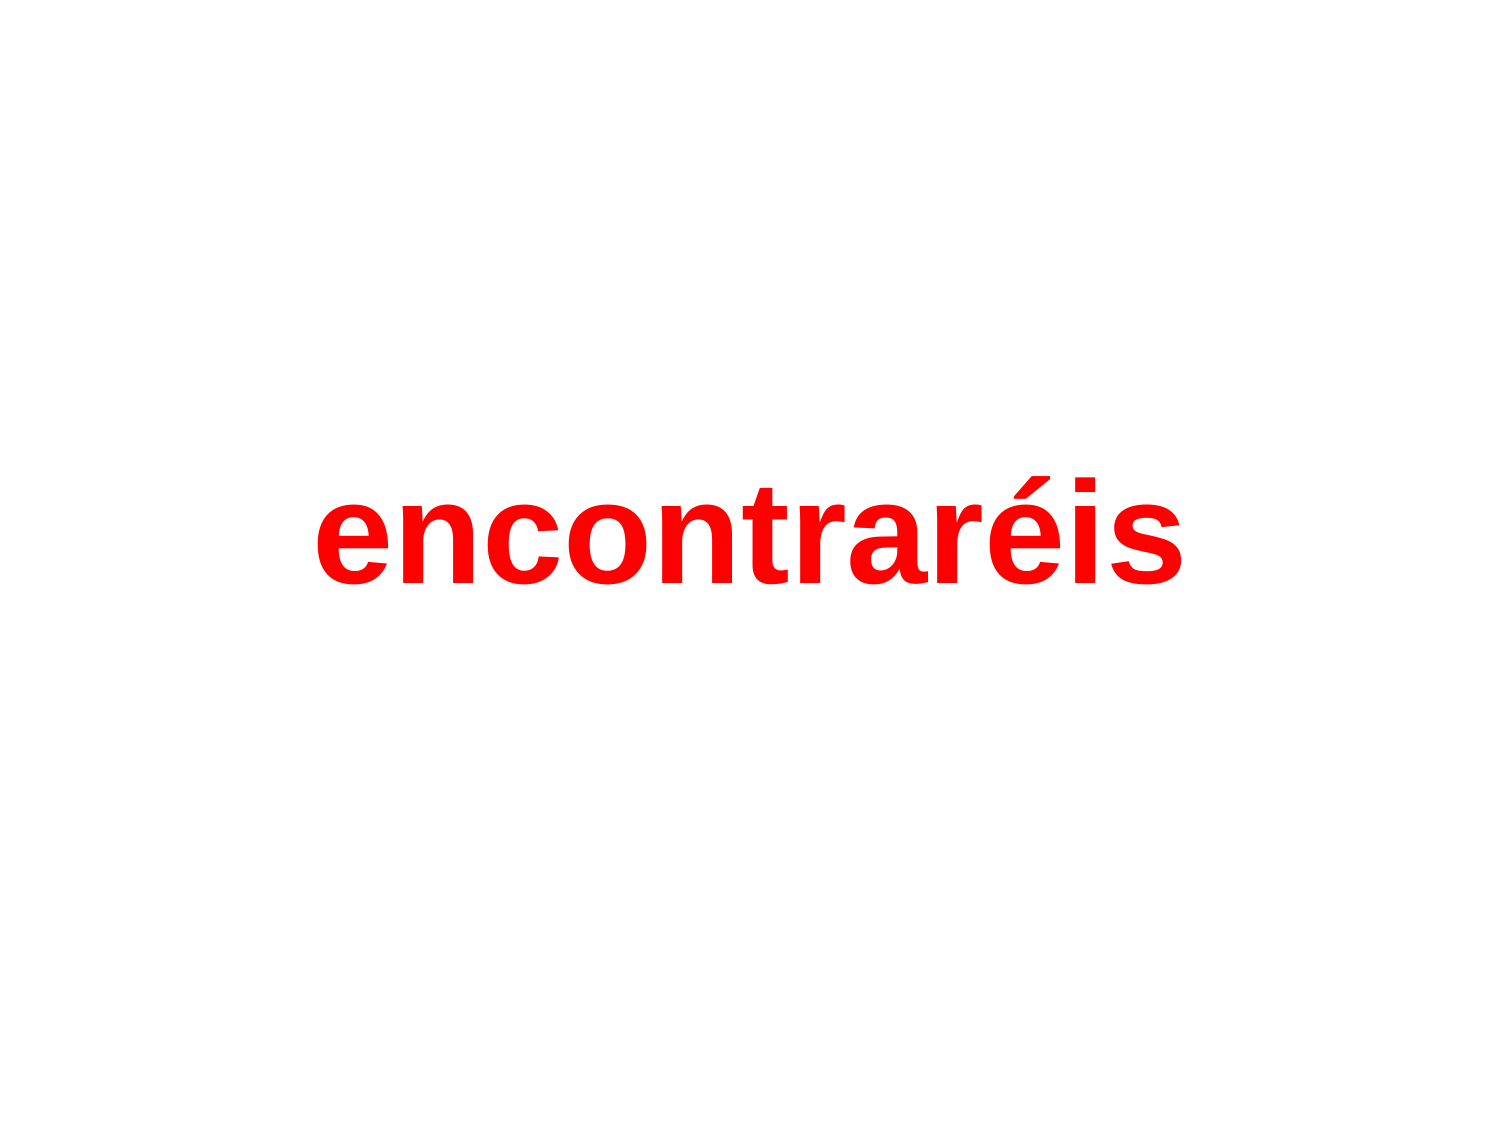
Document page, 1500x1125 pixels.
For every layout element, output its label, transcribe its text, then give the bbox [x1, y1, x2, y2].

title encontraréis [112, 349, 1388, 591]
